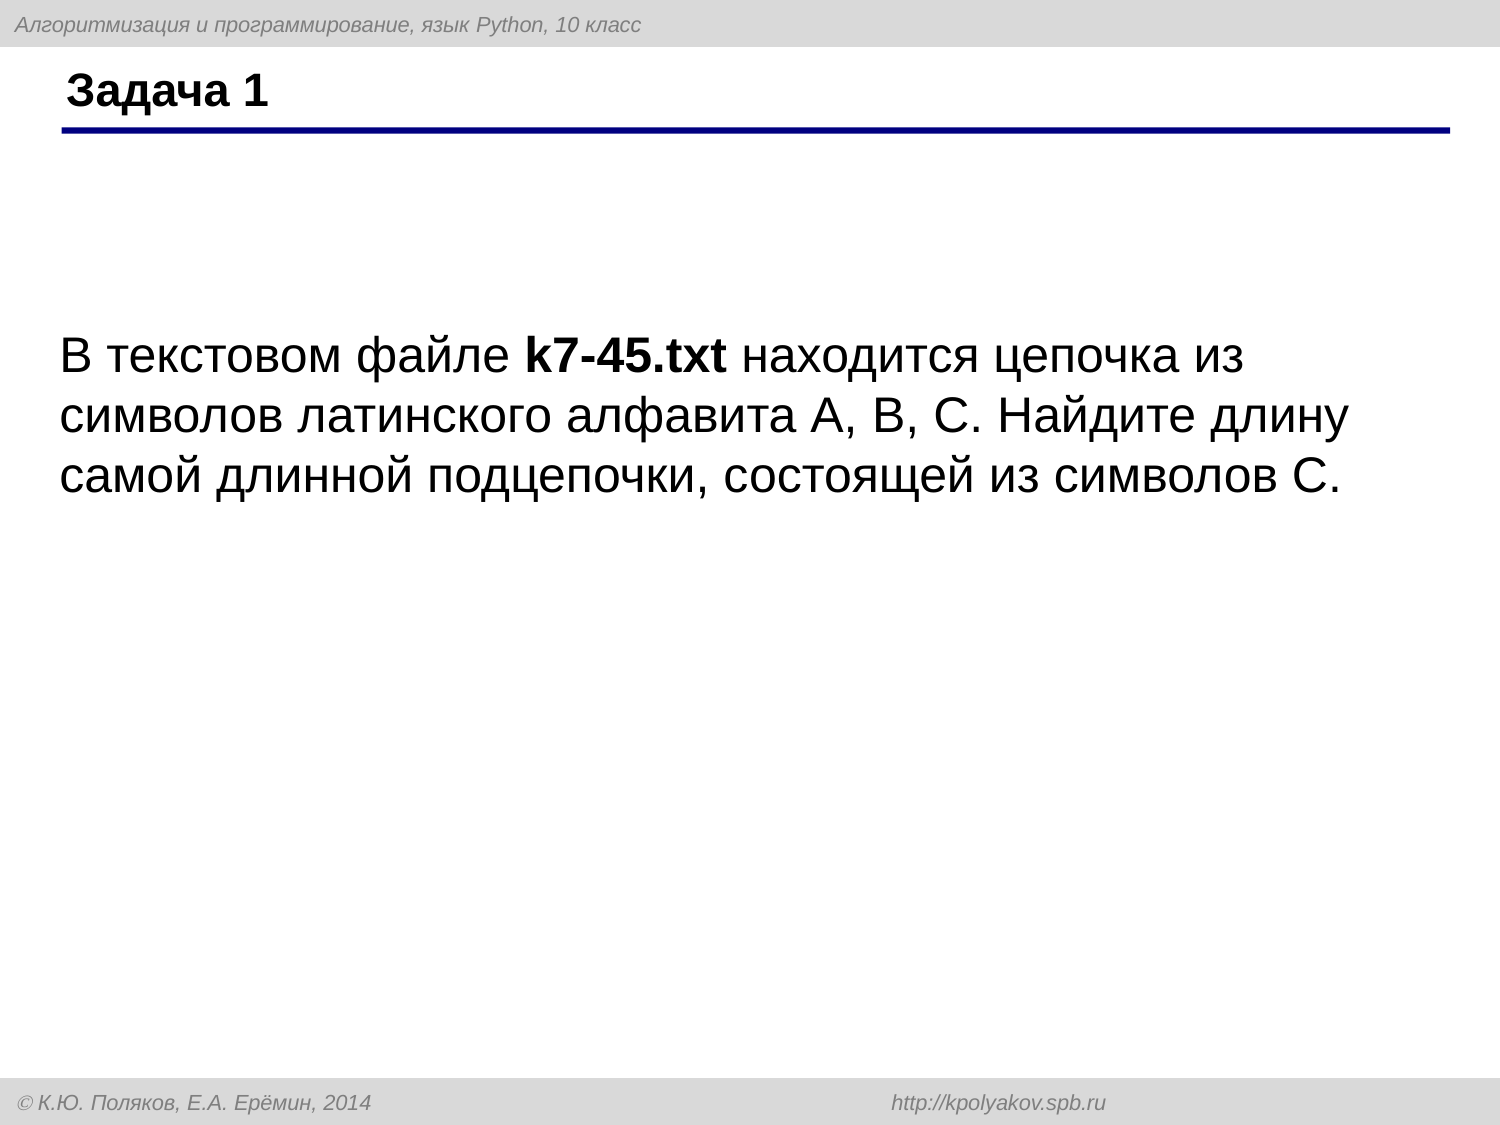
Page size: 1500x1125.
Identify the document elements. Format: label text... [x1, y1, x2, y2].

text_box В текстовом файле k7-45.txt находится цепочка из символов латинского алфавита A, B, C. Найдите длину самой длинной подцепочки, состоящей из символов C. [44, 315, 1451, 570]
title Задача 1 [50, 49, 1425, 127]
